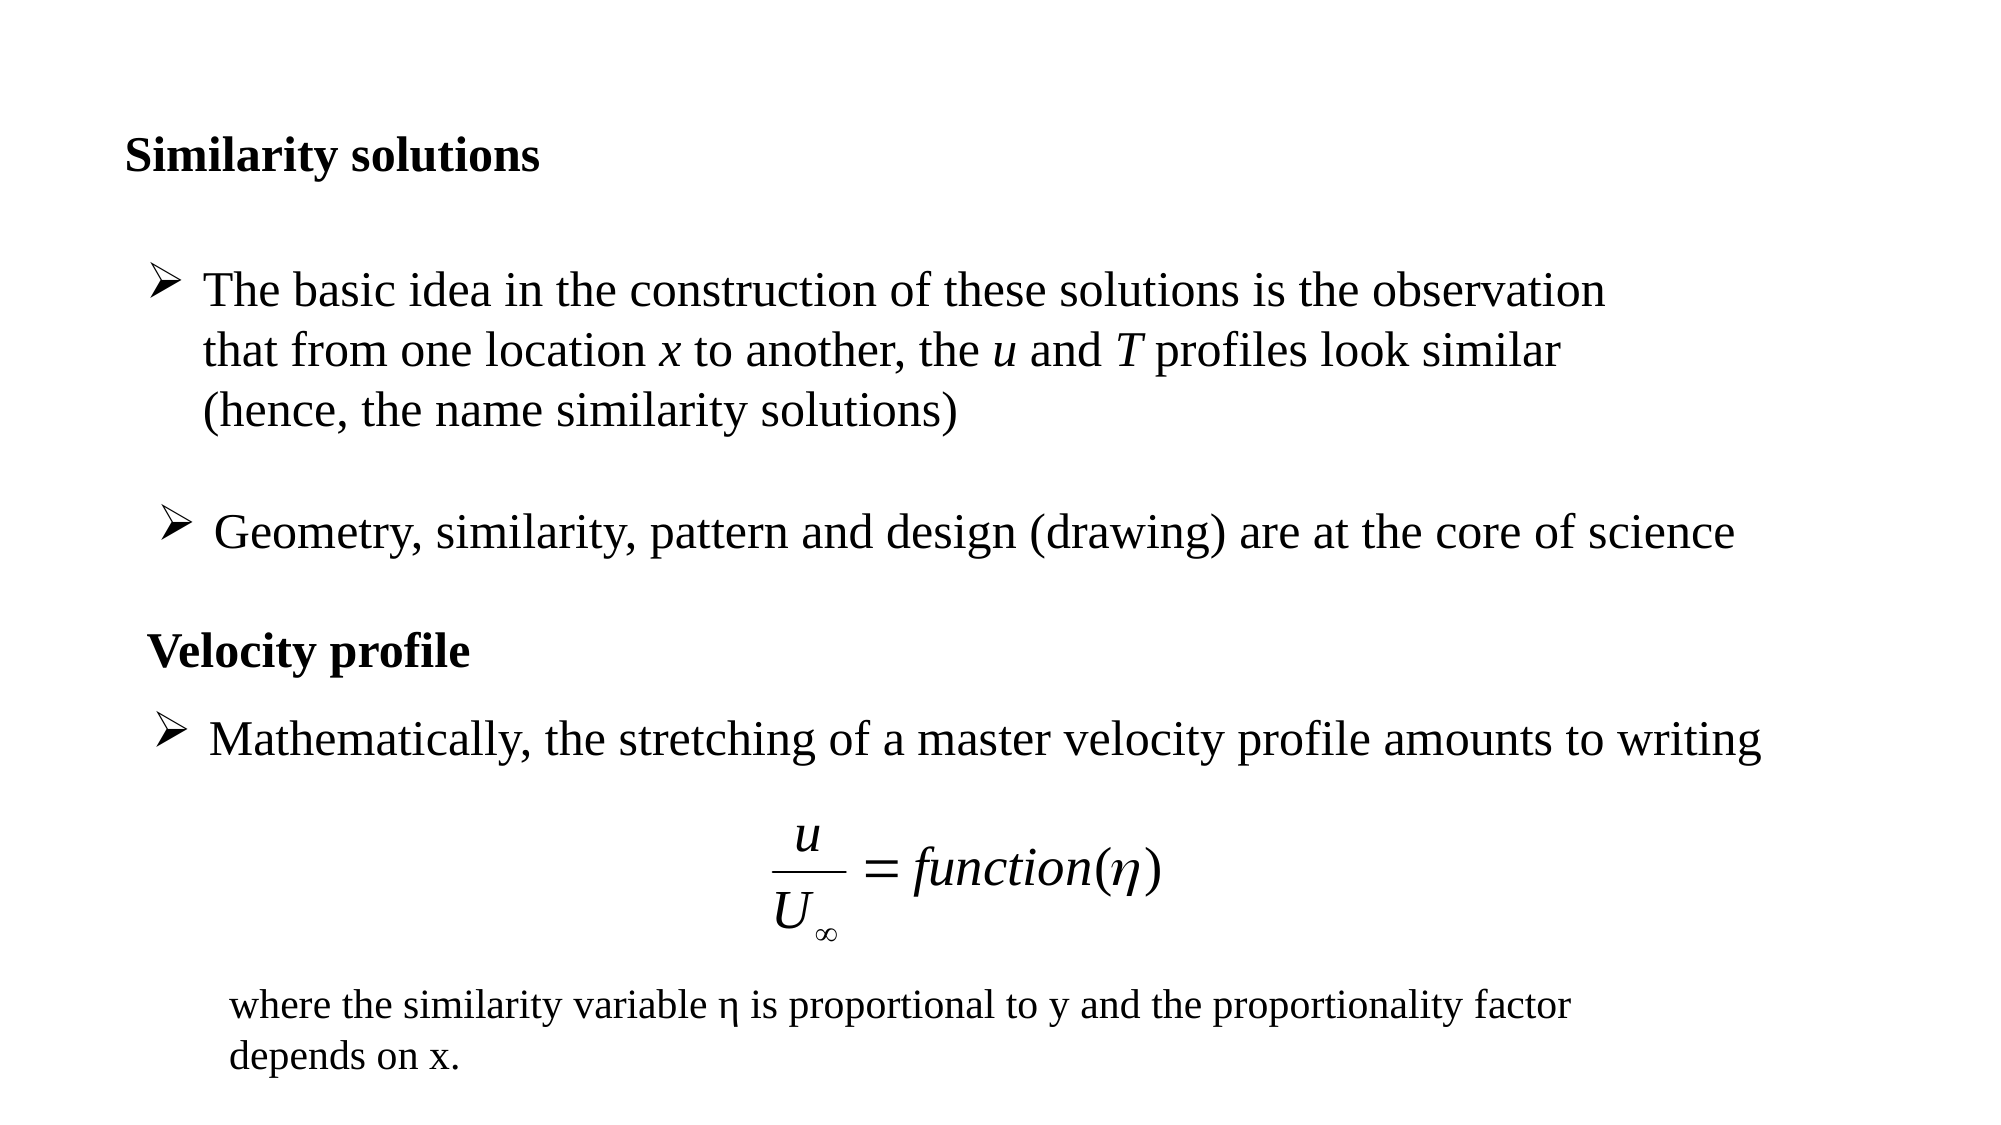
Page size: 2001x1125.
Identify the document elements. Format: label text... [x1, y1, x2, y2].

text_box The basic idea in the construction of these solutions is the observation that from one location x to another, the u and T profiles look similar (hence, the name similarity solutions) [131, 249, 1709, 445]
text_box where the similarity variable η is proportional to y and the proportionality factor depends on x. [214, 969, 1880, 1085]
text_box Similarity solutions [109, 113, 556, 189]
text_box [763, 798, 1171, 955]
text_box Geometry, similarity, pattern and design (drawing) are at the core of science [142, 491, 1752, 627]
text_box Velocity profile [131, 609, 611, 685]
text_box Mathematically, the stretching of a master velocity profile amounts to writing [137, 698, 1886, 773]
